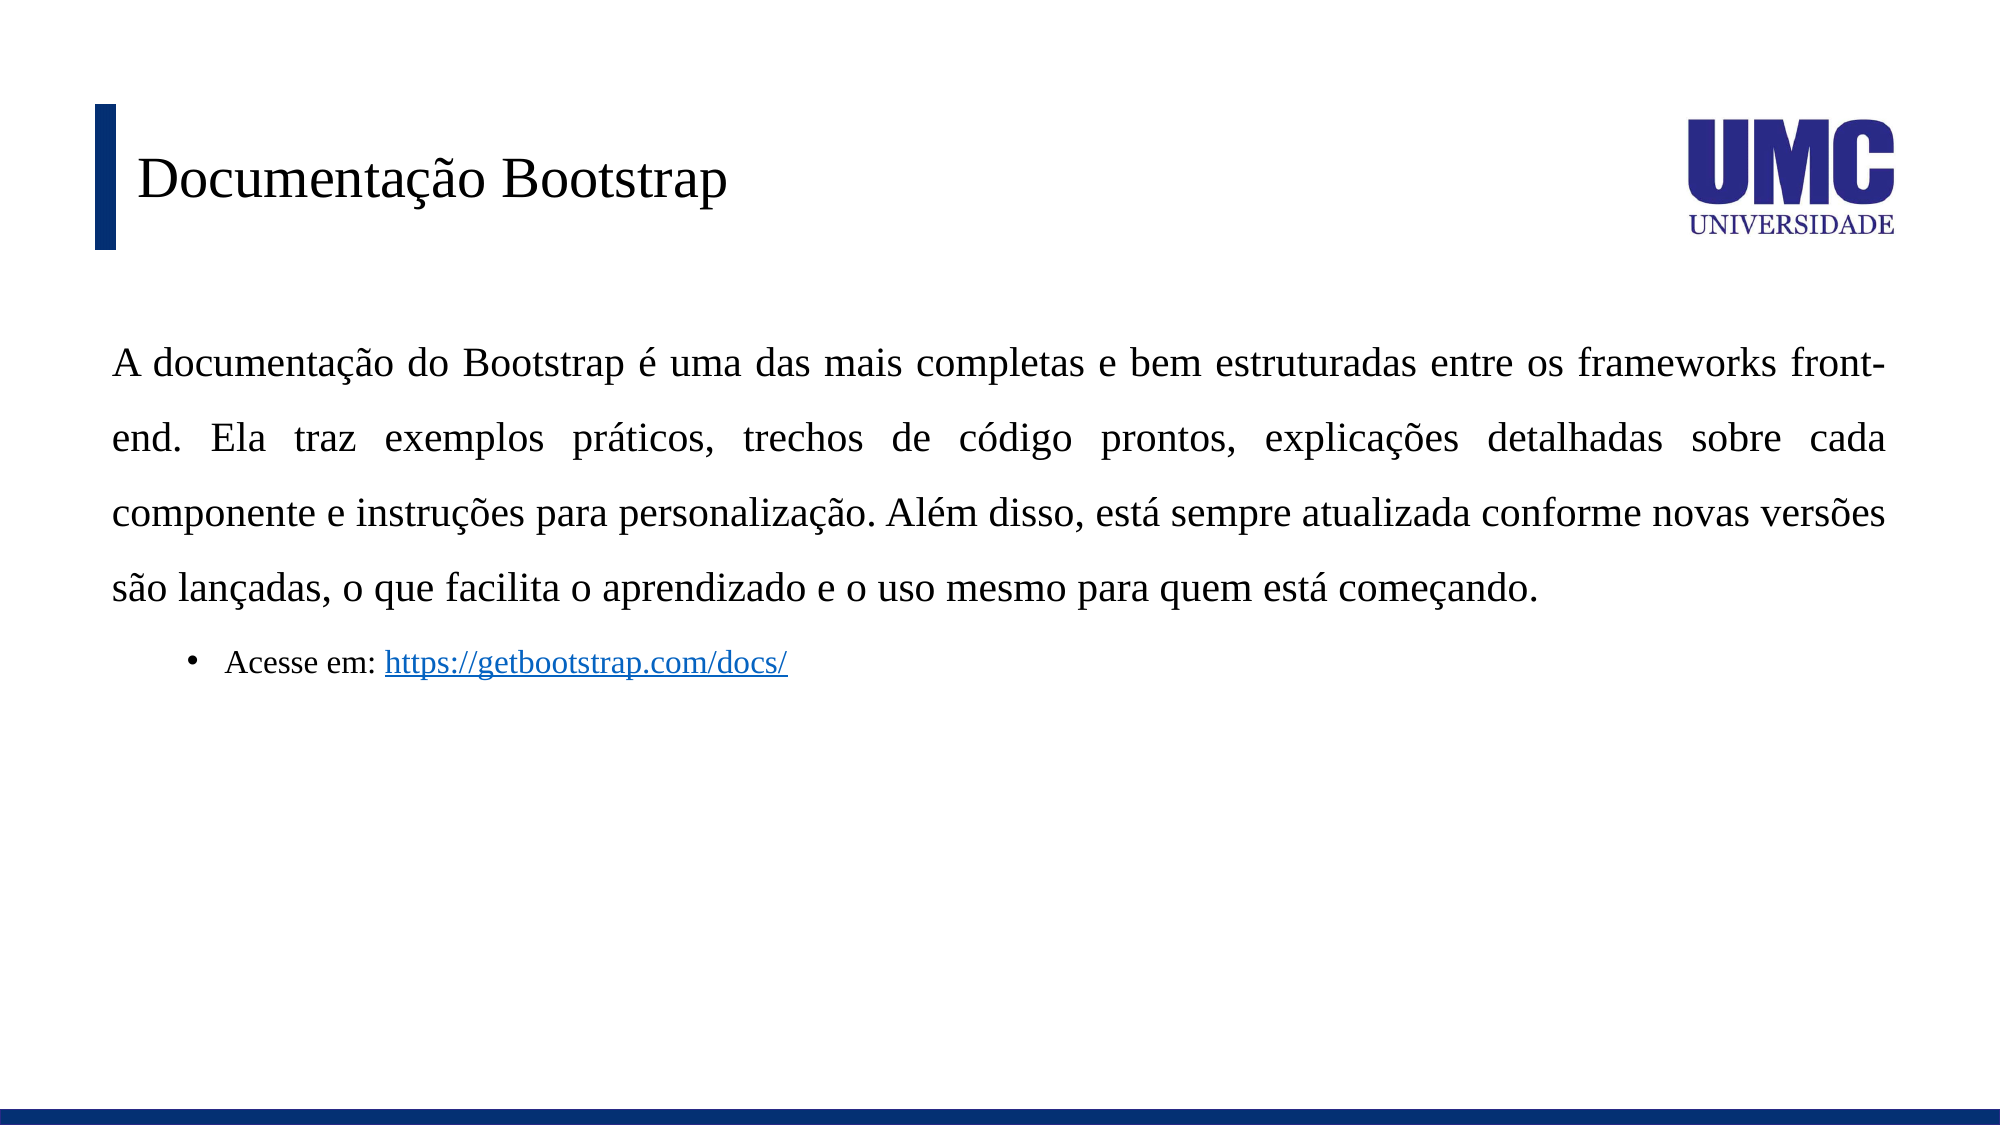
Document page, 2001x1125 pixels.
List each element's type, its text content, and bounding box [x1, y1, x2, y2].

picture [1, 1110, 1999, 1124]
title Documentação Bootstrap [122, 140, 1667, 214]
list A documentação do Bootstrap é uma das mais completas e bem estruturadas entre os frameworks front-end. Ela traz exemplos práticos, trechos de código prontos, explicações detalhadas sobre cada componente e instruções para personalização. Além disso, está sempre atualizada conforme novas versões são lançadas, o que facilita o aprendizado e o uso mesmo para quem está começando. Acesse em: https://getbootstrap.com/docs/ [97, 302, 1903, 1017]
picture [1686, 117, 1896, 237]
picture [95, 104, 116, 250]
